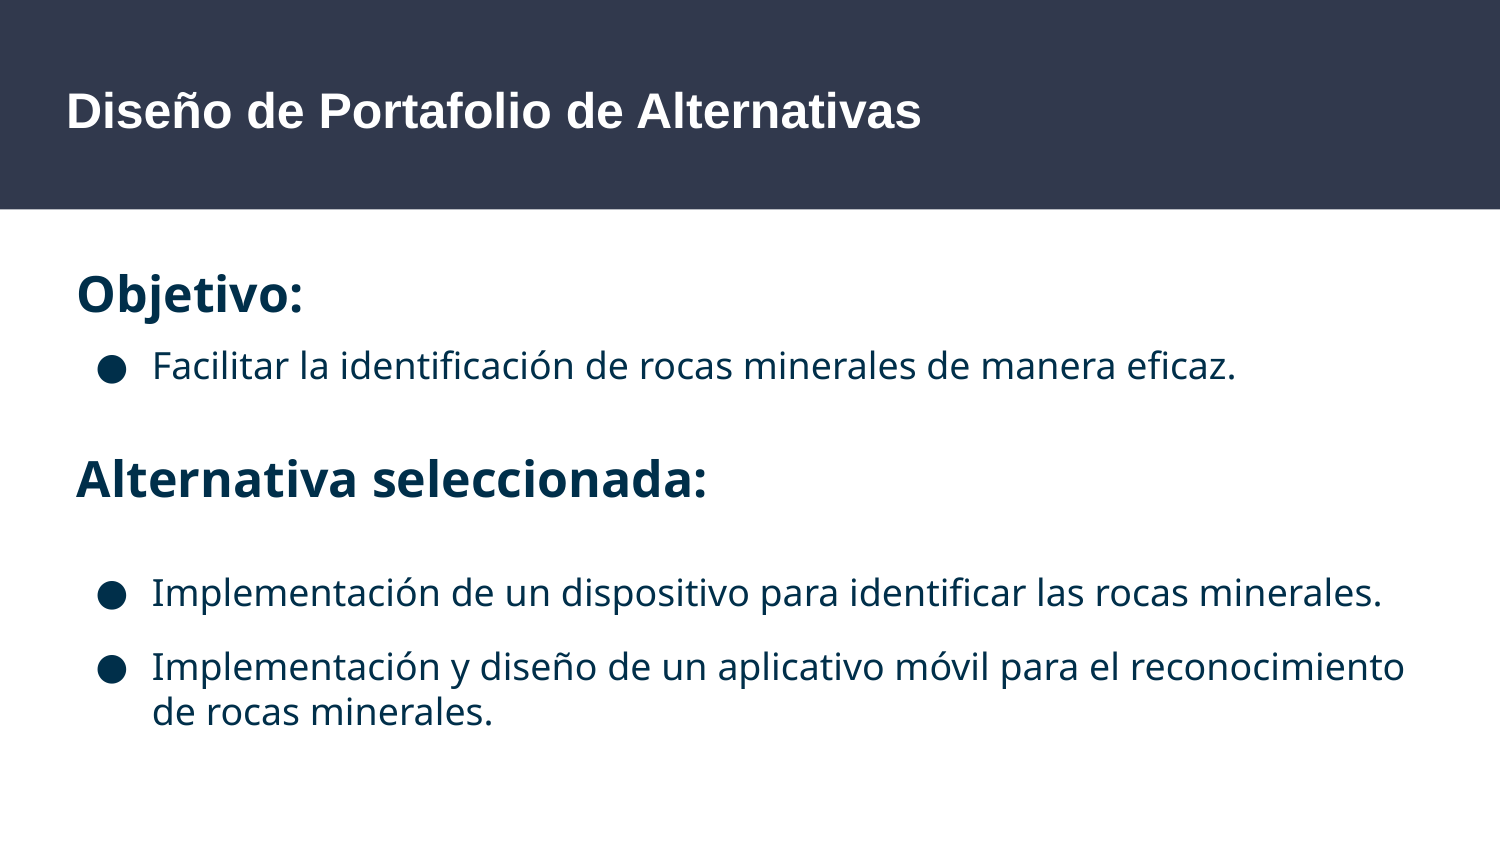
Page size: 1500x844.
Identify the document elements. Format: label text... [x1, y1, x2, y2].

title Diseño de Portafolio de Alternativas [51, 55, 1449, 158]
text_box Objetivo: Facilitar la identificación de rocas minerales de manera eficaz. Alternativa seleccionada: Implementación de un dispositivo para identificar las rocas minerales. Implementación y diseño de un aplicativo móvil para el reconocimiento de rocas minerales. [61, 247, 1438, 758]
